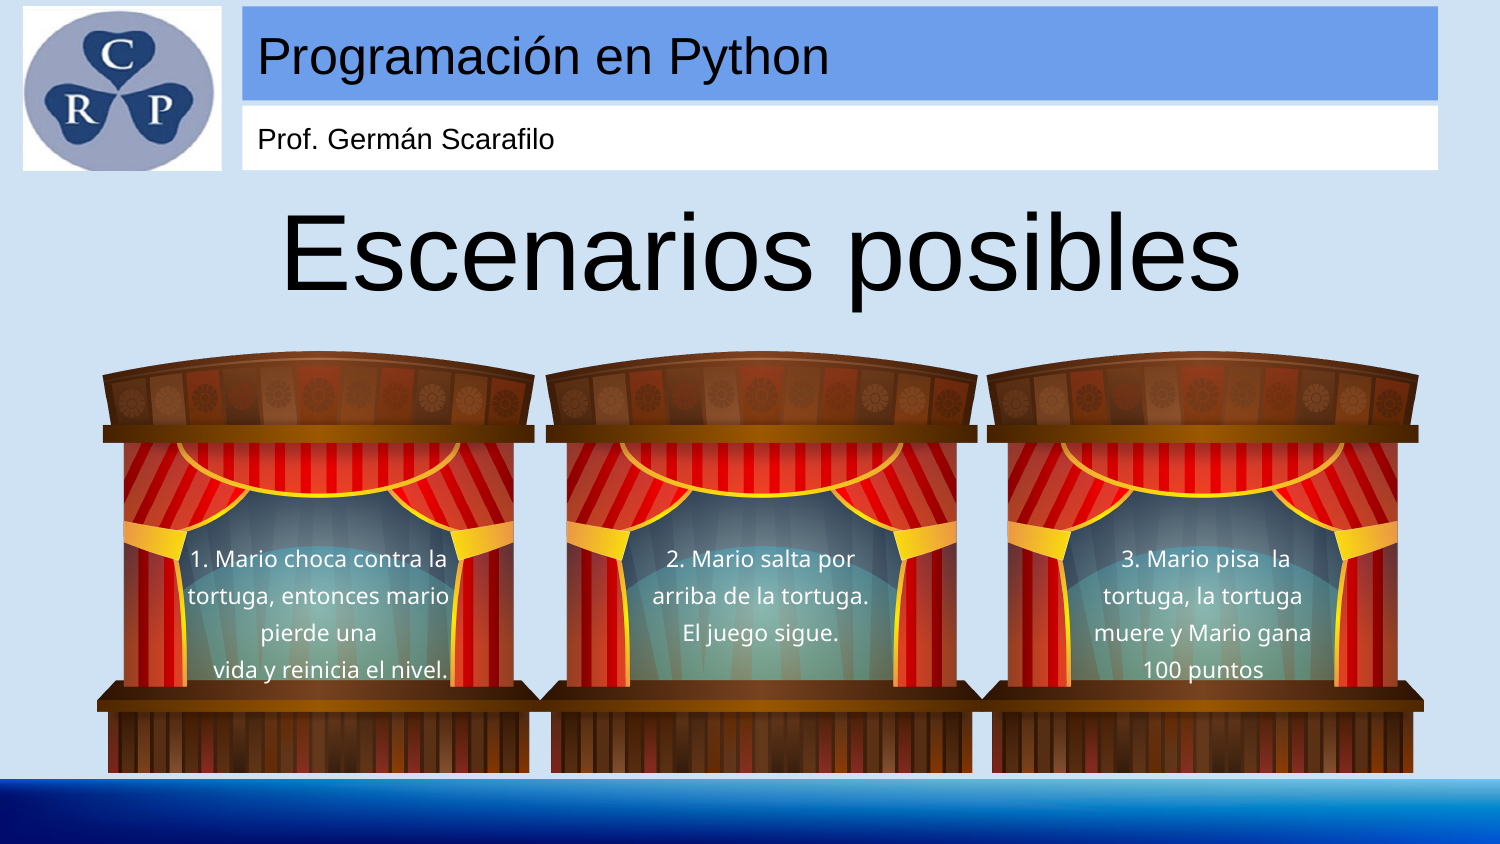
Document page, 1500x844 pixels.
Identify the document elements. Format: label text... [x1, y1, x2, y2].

title Escenarios posibles [62, 189, 1461, 327]
picture [0, 779, 1500, 844]
picture [22, 6, 222, 171]
picture [97, 351, 1425, 773]
